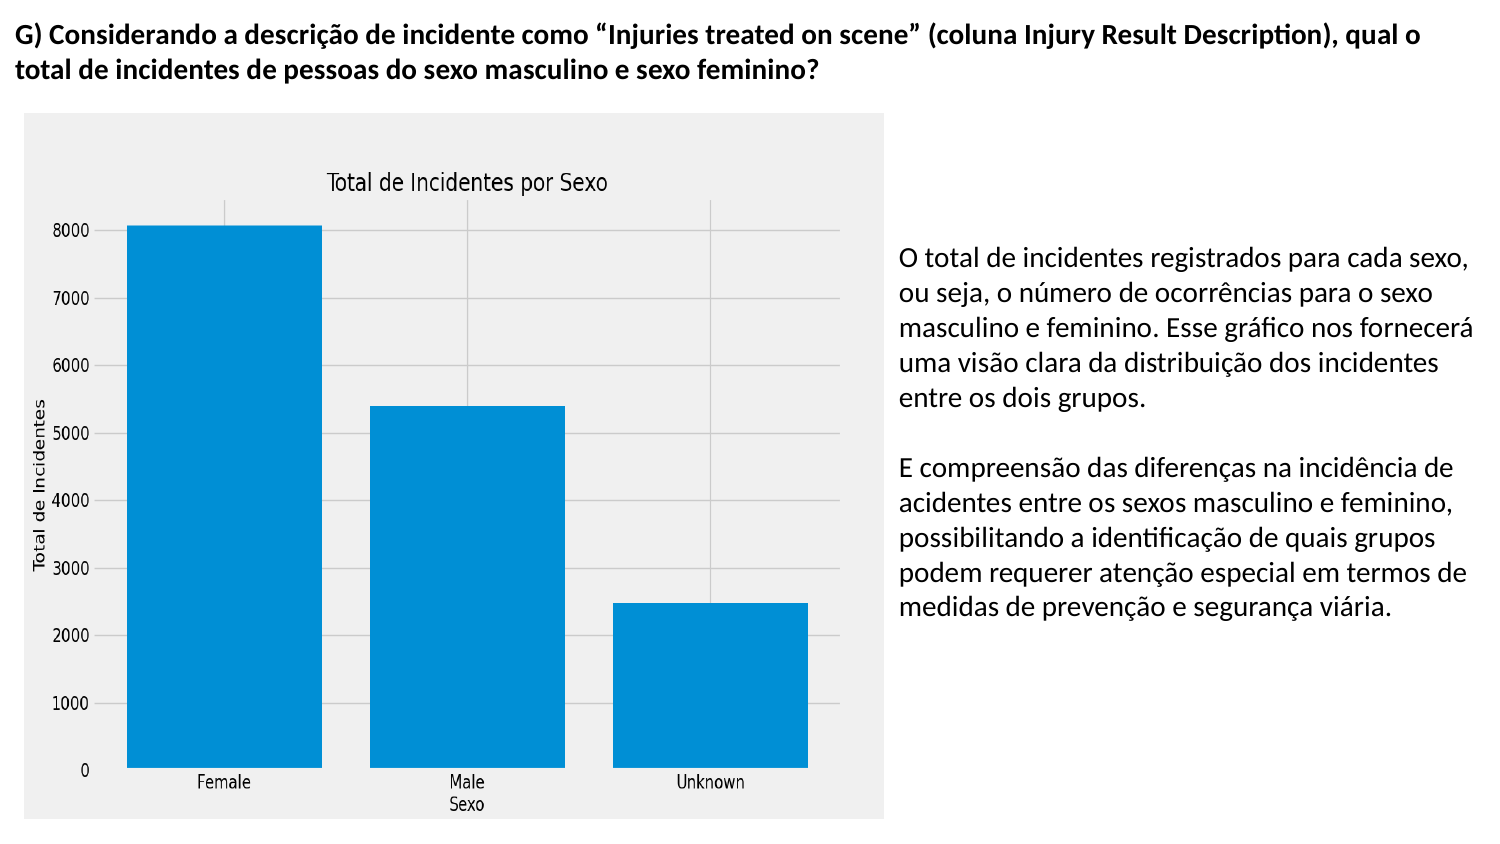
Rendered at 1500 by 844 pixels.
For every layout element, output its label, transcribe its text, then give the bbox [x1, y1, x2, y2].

text_box O total de incidentes registrados para cada sexo, ou seja, o número de ocorrências para o sexo masculino e feminino. Esse gráfico nos fornecerá uma visão clara da distribuição dos incidentes entre os dois grupos. E compreensão das diferenças na incidência de acidentes entre os sexos masculino e feminino, possibilitando a identificação de quais grupos podem requerer atenção especial em termos de medidas de prevenção e segurança viária. [889, 223, 1500, 638]
text_box G) Considerando a descrição de incidente como “Injuries treated on scene” (coluna Injury Result Description), qual o total de incidentes de pessoas do sexo masculino e sexo feminino? [0, 0, 1439, 100]
picture [24, 112, 885, 819]
